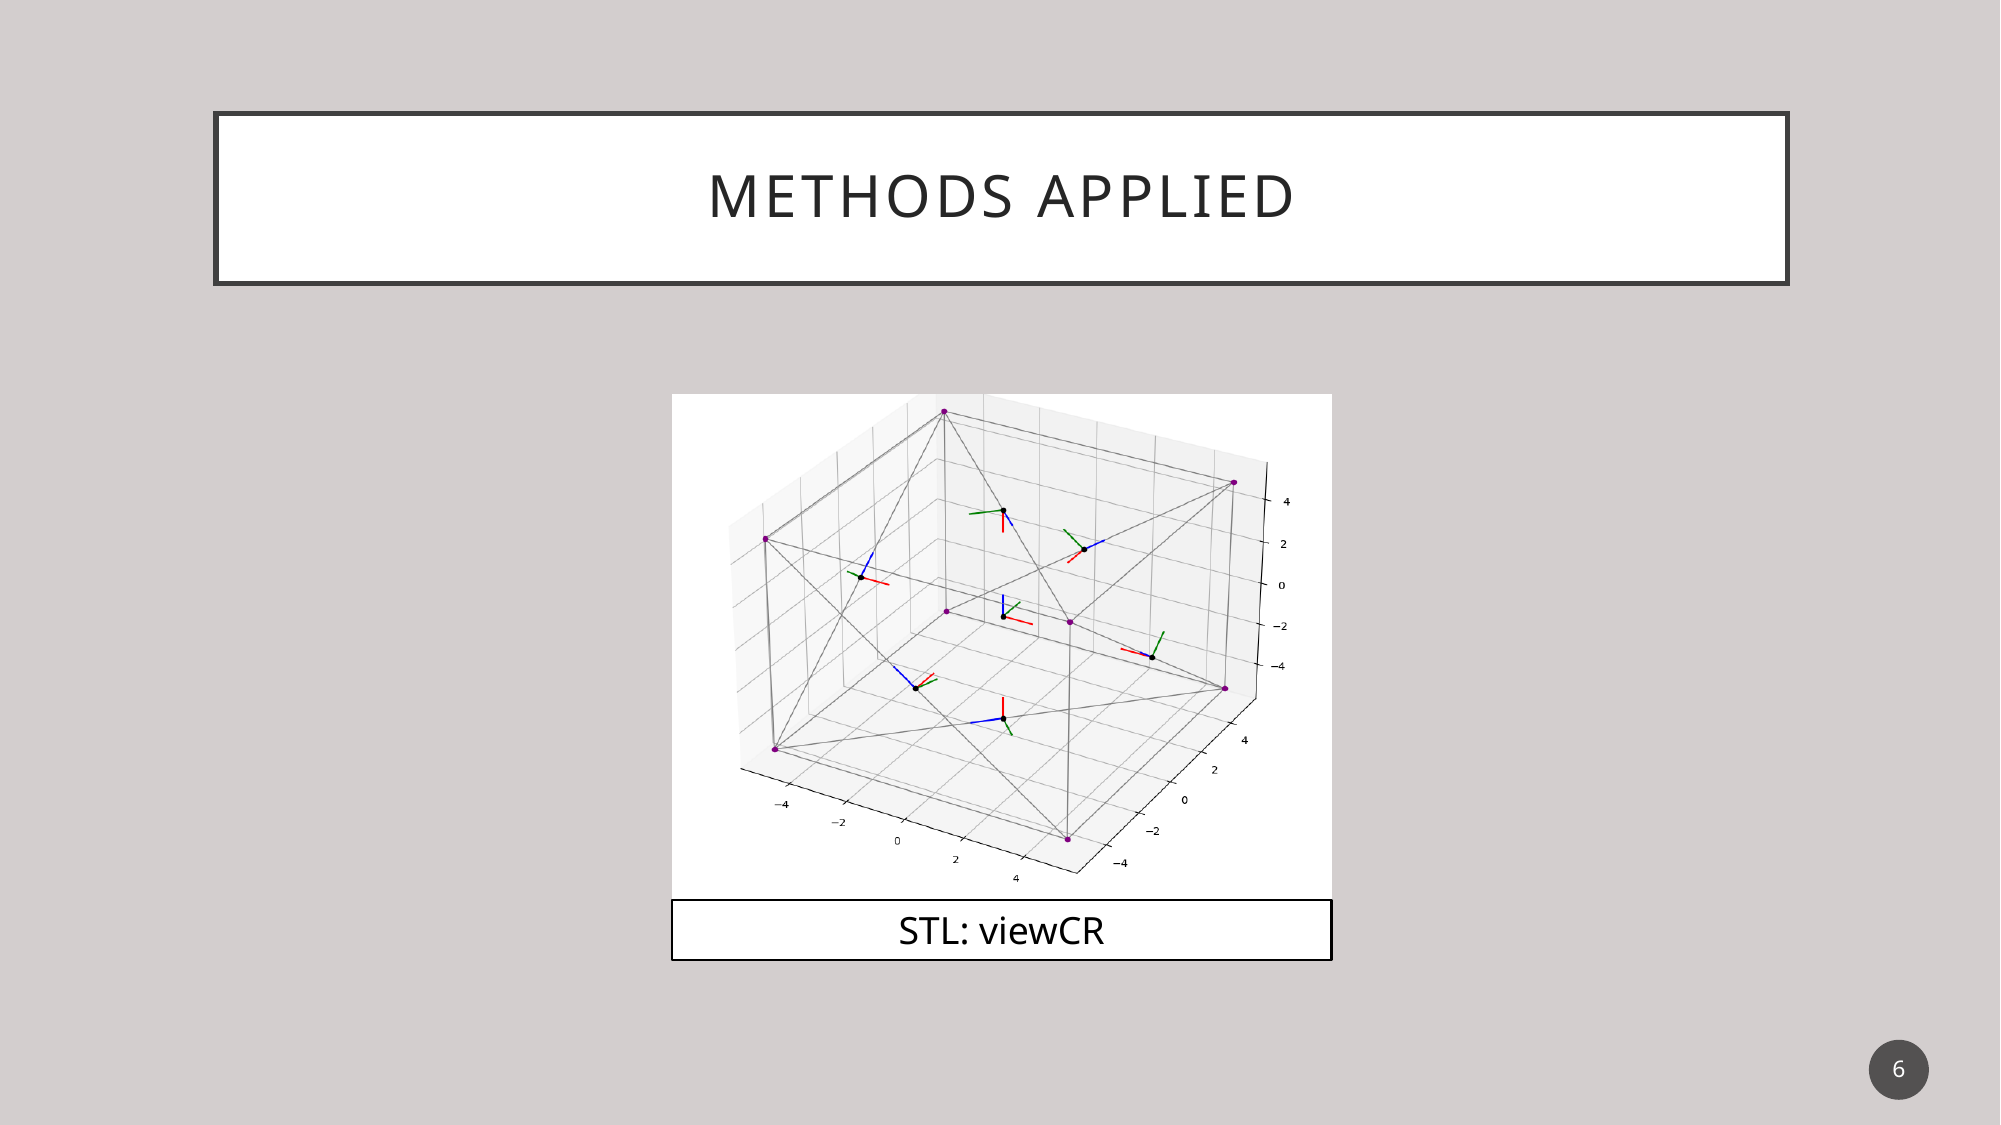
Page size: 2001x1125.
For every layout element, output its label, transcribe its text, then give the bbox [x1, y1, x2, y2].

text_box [672, 394, 1332, 961]
title Methods applied [213, 111, 1790, 286]
slide_number 6 [1868, 1039, 1929, 1100]
